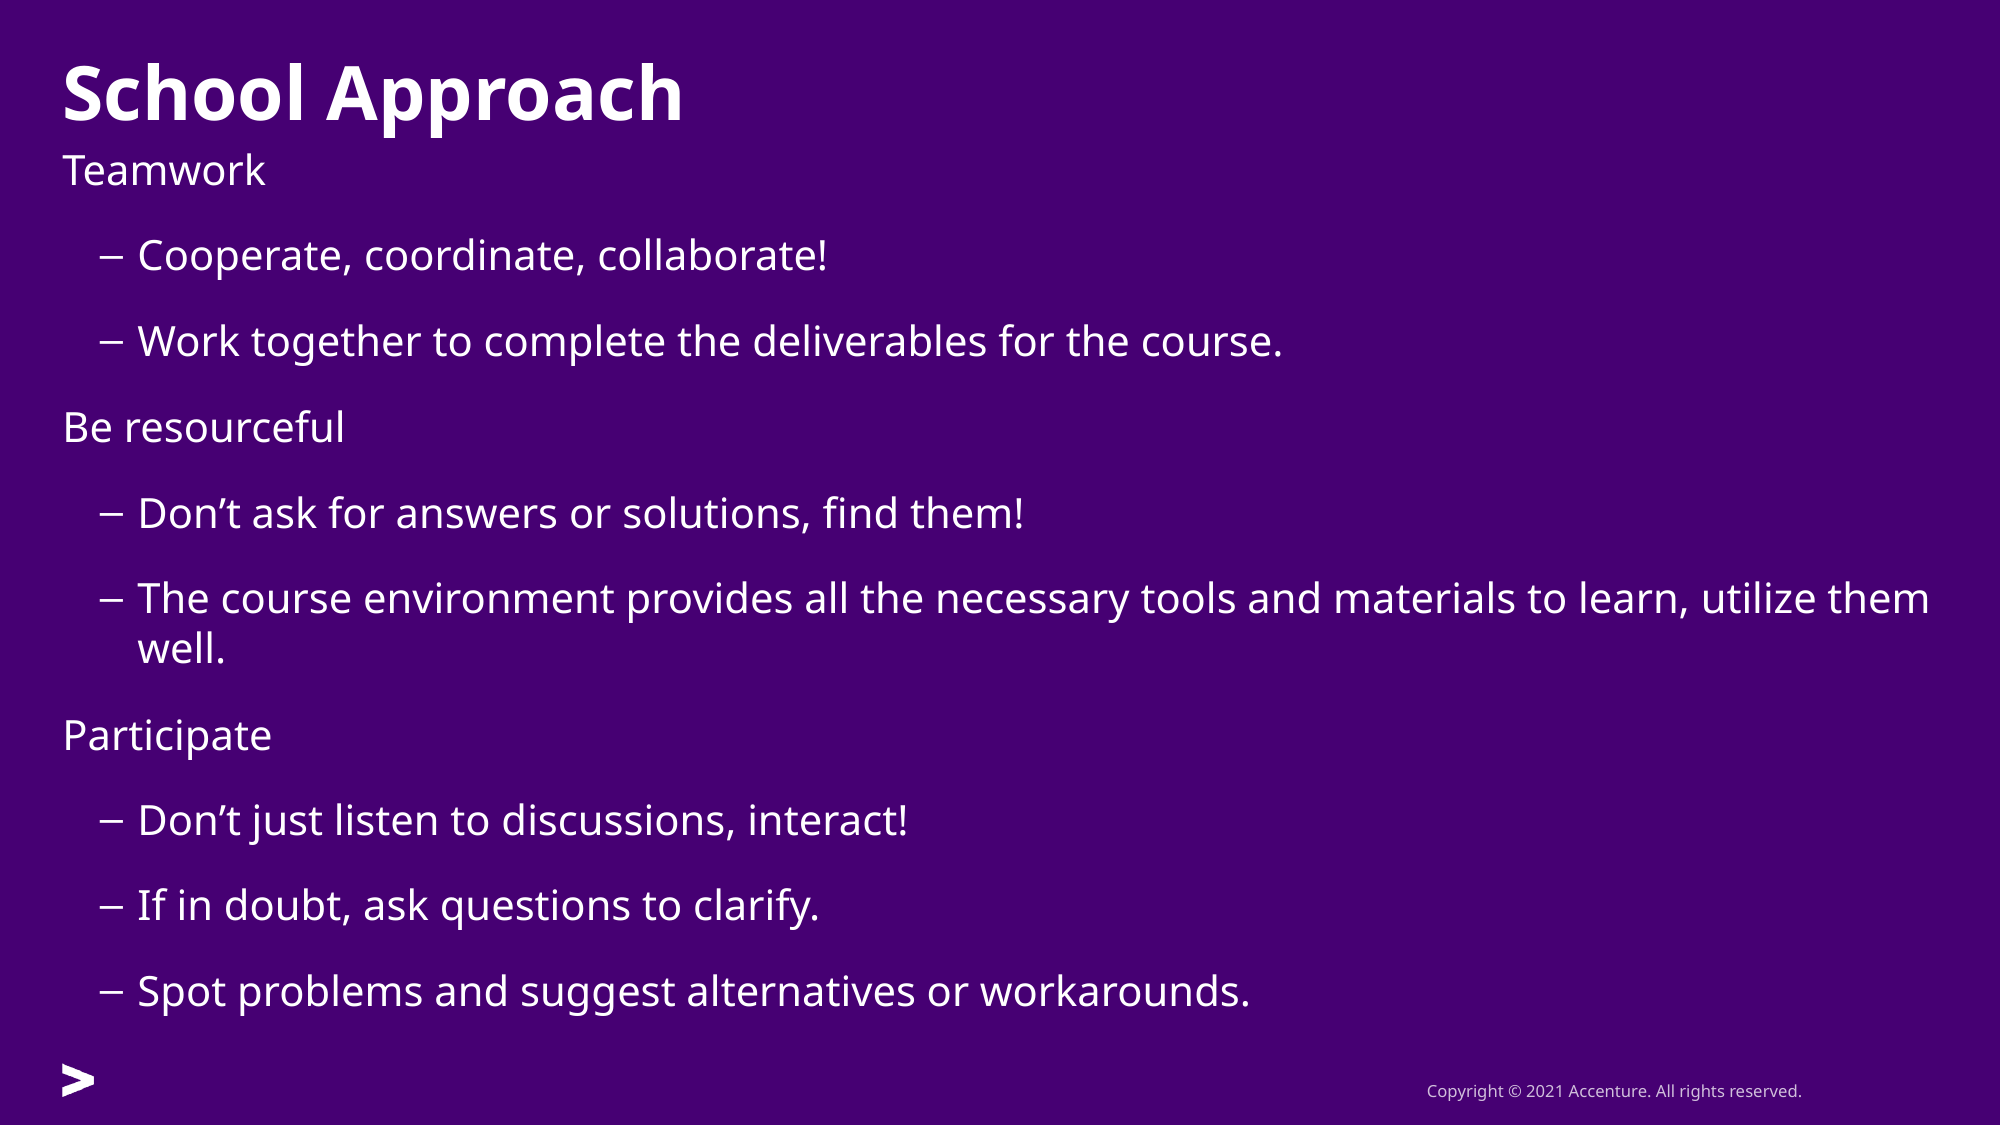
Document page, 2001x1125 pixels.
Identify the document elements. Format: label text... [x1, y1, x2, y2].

picture [62, 1063, 94, 1097]
title School Approach [62, 62, 1938, 143]
list Teamwork Cooperate, coordinate, collaborate! Work together to complete the deliverables for the course. Be resourceful Don’t ask for answers or solutions, find them! The course environment provides all the necessary tools and materials to learn, utilize them well. Participate Don’t just listen to discussions, interact! If in doubt, ask questions to clarify. Spot problems and suggest alternatives or workarounds. [62, 143, 1938, 955]
